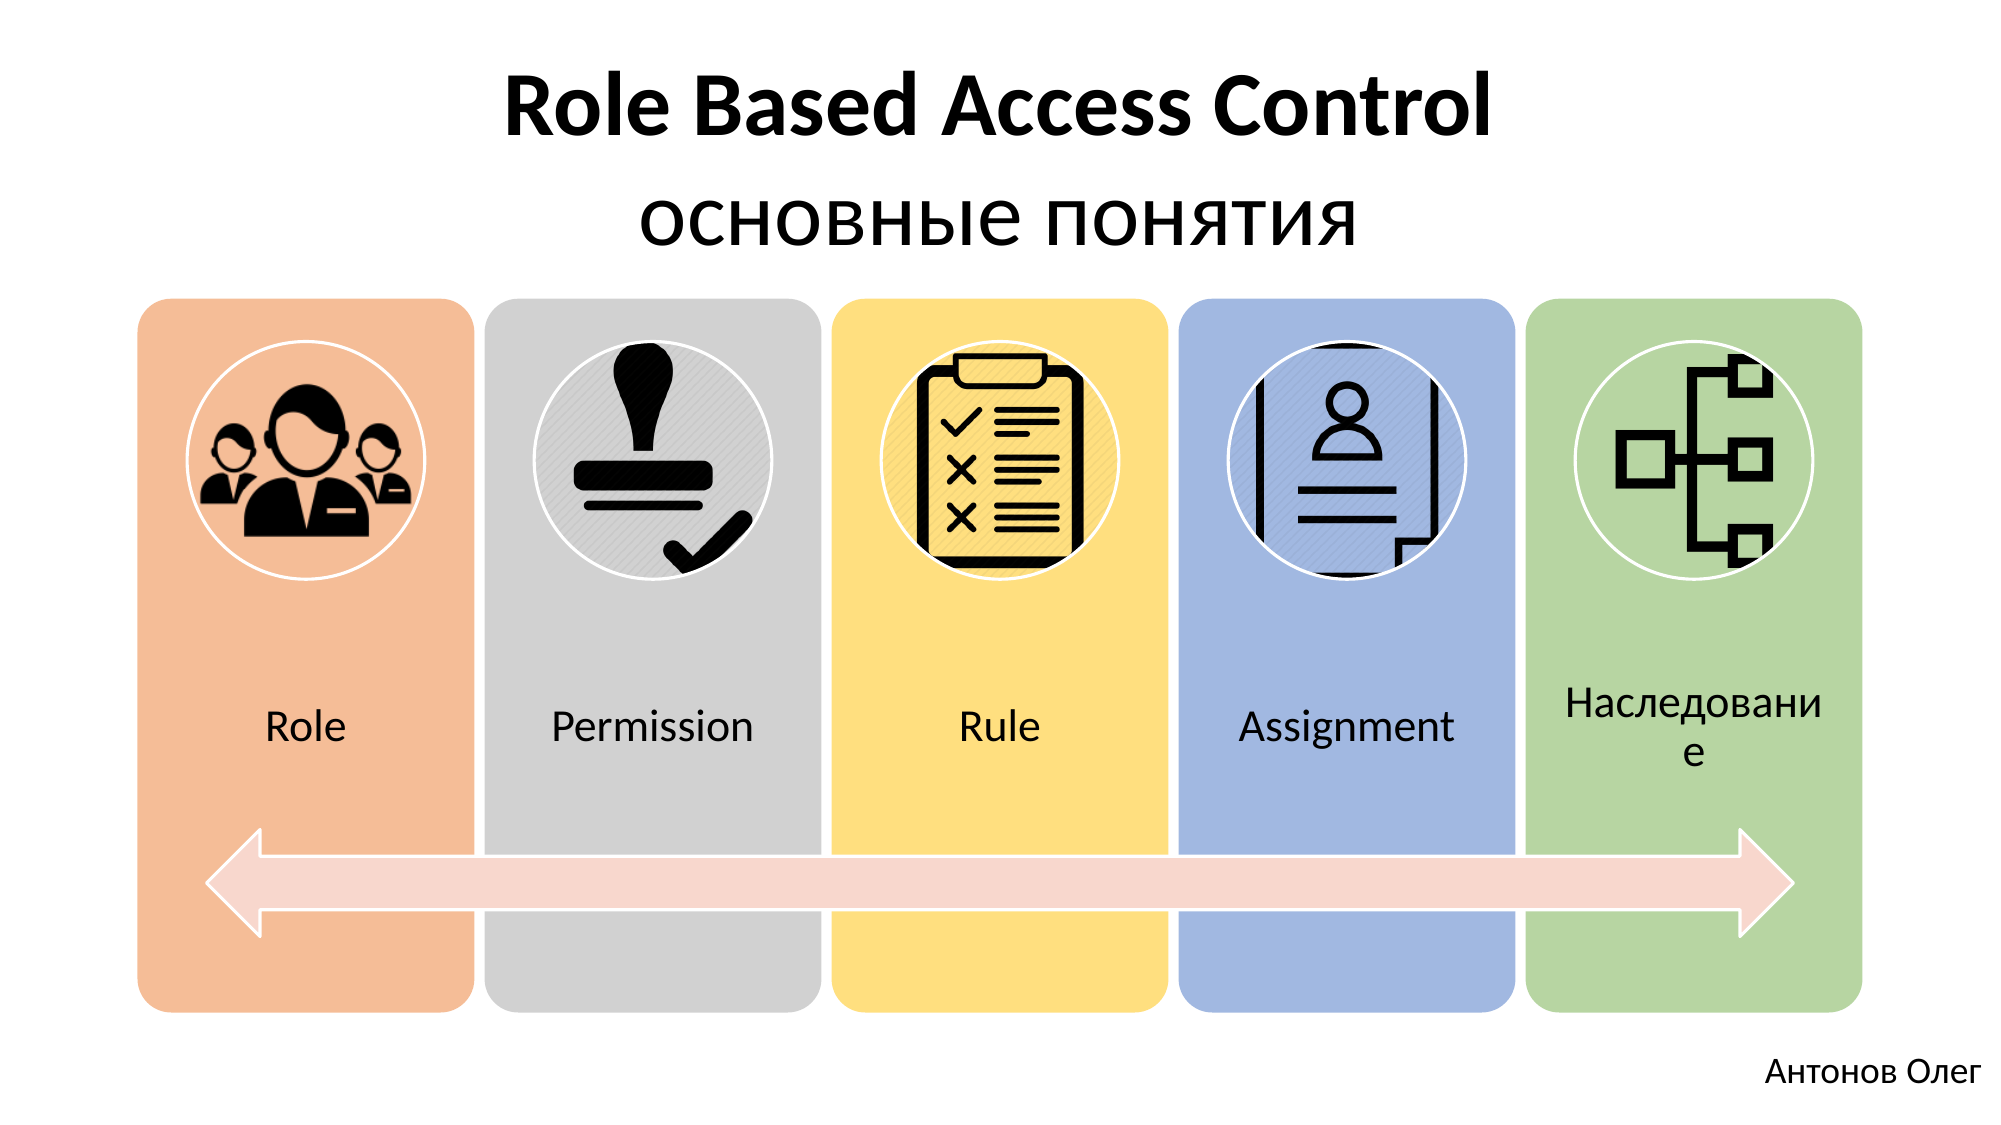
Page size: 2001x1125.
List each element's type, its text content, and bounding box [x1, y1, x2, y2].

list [137, 298, 1863, 1013]
title Role Based Access Control основные понятия [137, 45, 1863, 263]
text_box Антонов Олег [1749, 1038, 2000, 1099]
